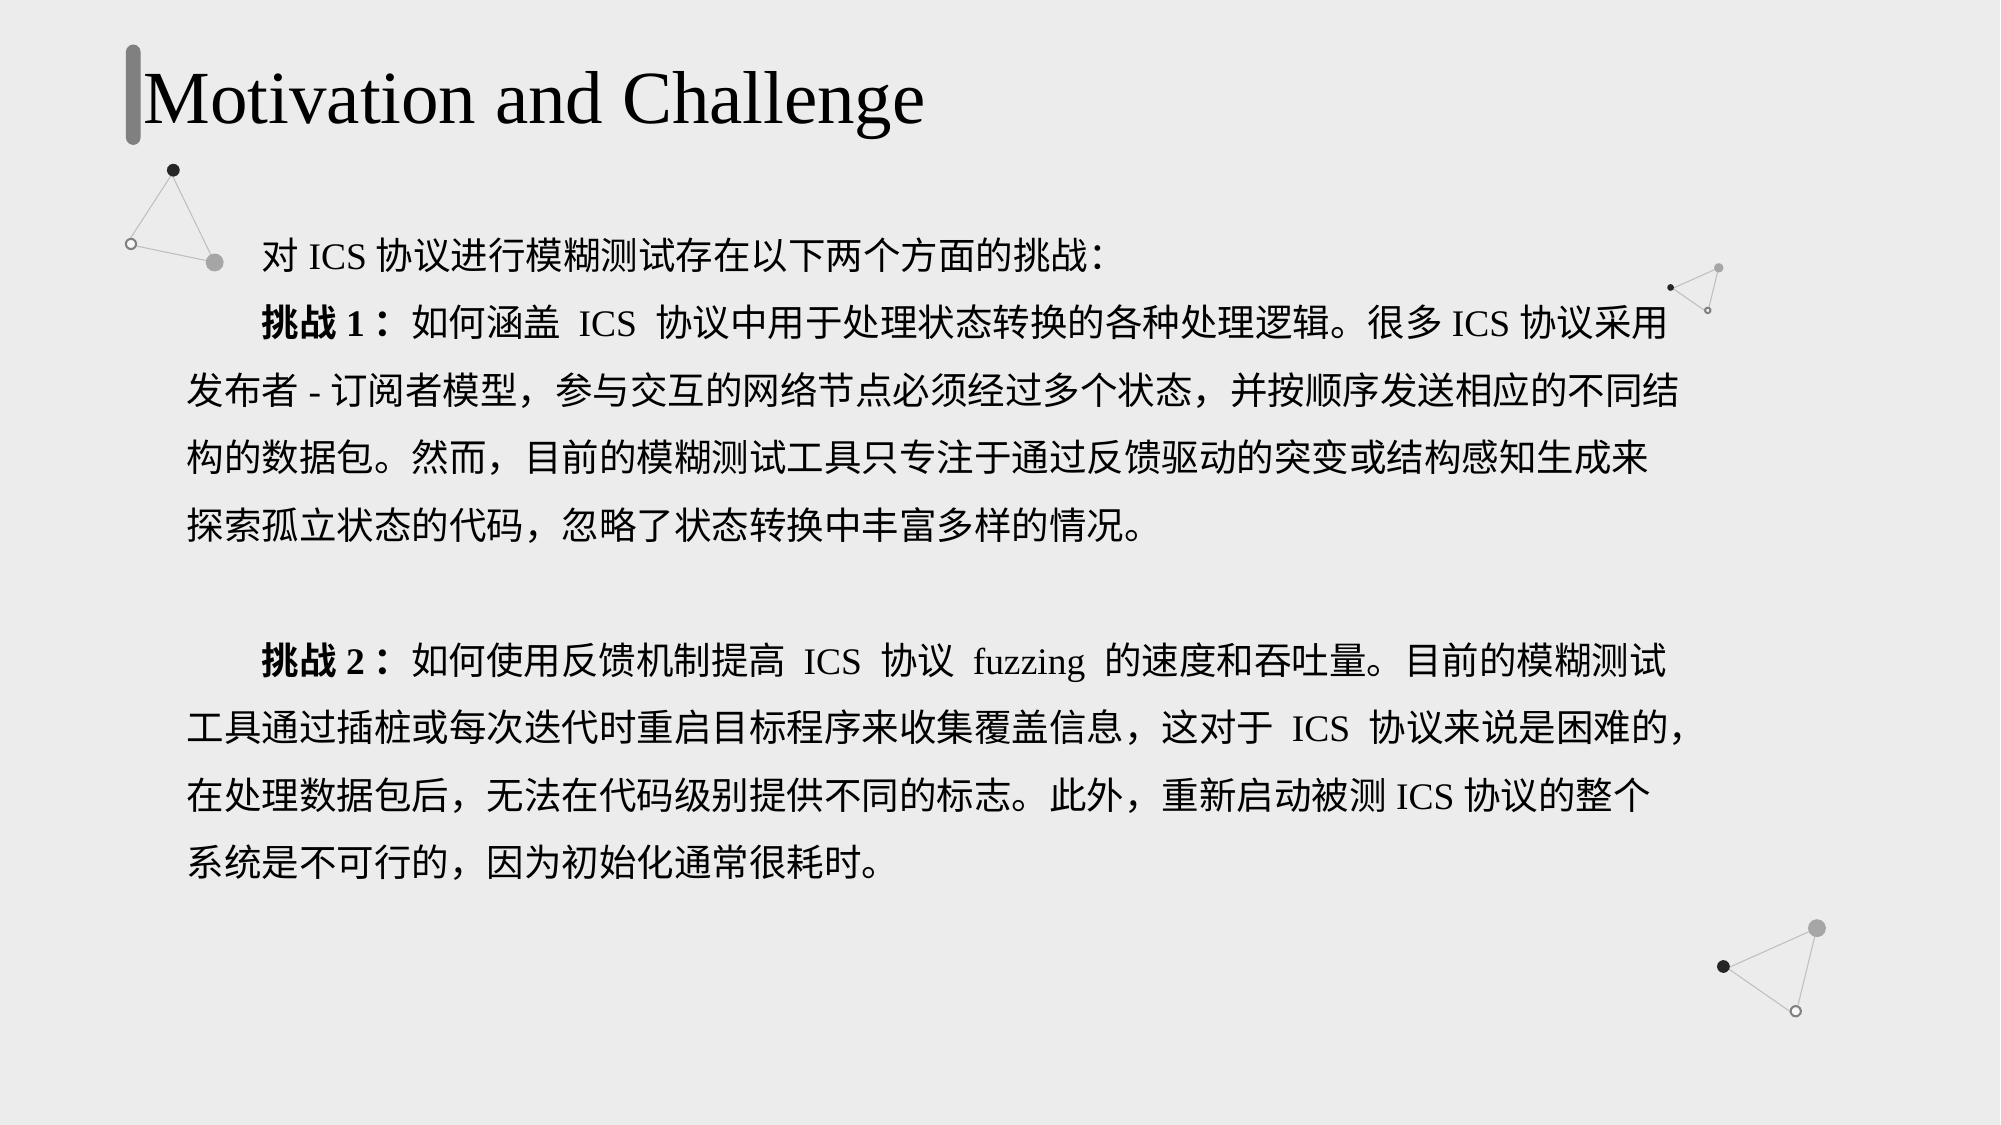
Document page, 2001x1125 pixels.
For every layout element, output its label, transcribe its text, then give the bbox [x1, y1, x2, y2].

text_box Motivation and Challenge [128, 40, 954, 146]
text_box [1668, 266, 1727, 315]
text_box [111, 176, 226, 269]
text_box 对ICS协议进行模糊测试存在以下两个方面的挑战： 挑战1：如何涵盖 ICS 协议中用于处理状态转换的各种处理逻辑。很多ICS协议采用发布者-订阅者模型，参与交互的网络节点必须经过多个状态，并按顺序发送相应的不同结构的数据包。然而，目前的模糊测试工具只专注于通过反馈驱动的突变或结构感知生成来探索孤立状态的代码，忽略了状态转换中丰富多样的情况。 挑战2：如何使用反馈机制提高 ICS 协议 fuzzing 的速度和吞吐量。目前的模糊测试工具通过插桩或每次迭代时重启目标程序来收集覆盖信息，这对于 ICS 协议来说是困难的，在处理数据包后，无法在代码级别提供不同的标志。此外，重新启动被测ICS协议的整个系统是不可行的，因为初始化通常很耗时。 [172, 201, 1698, 892]
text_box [1718, 926, 1833, 1020]
